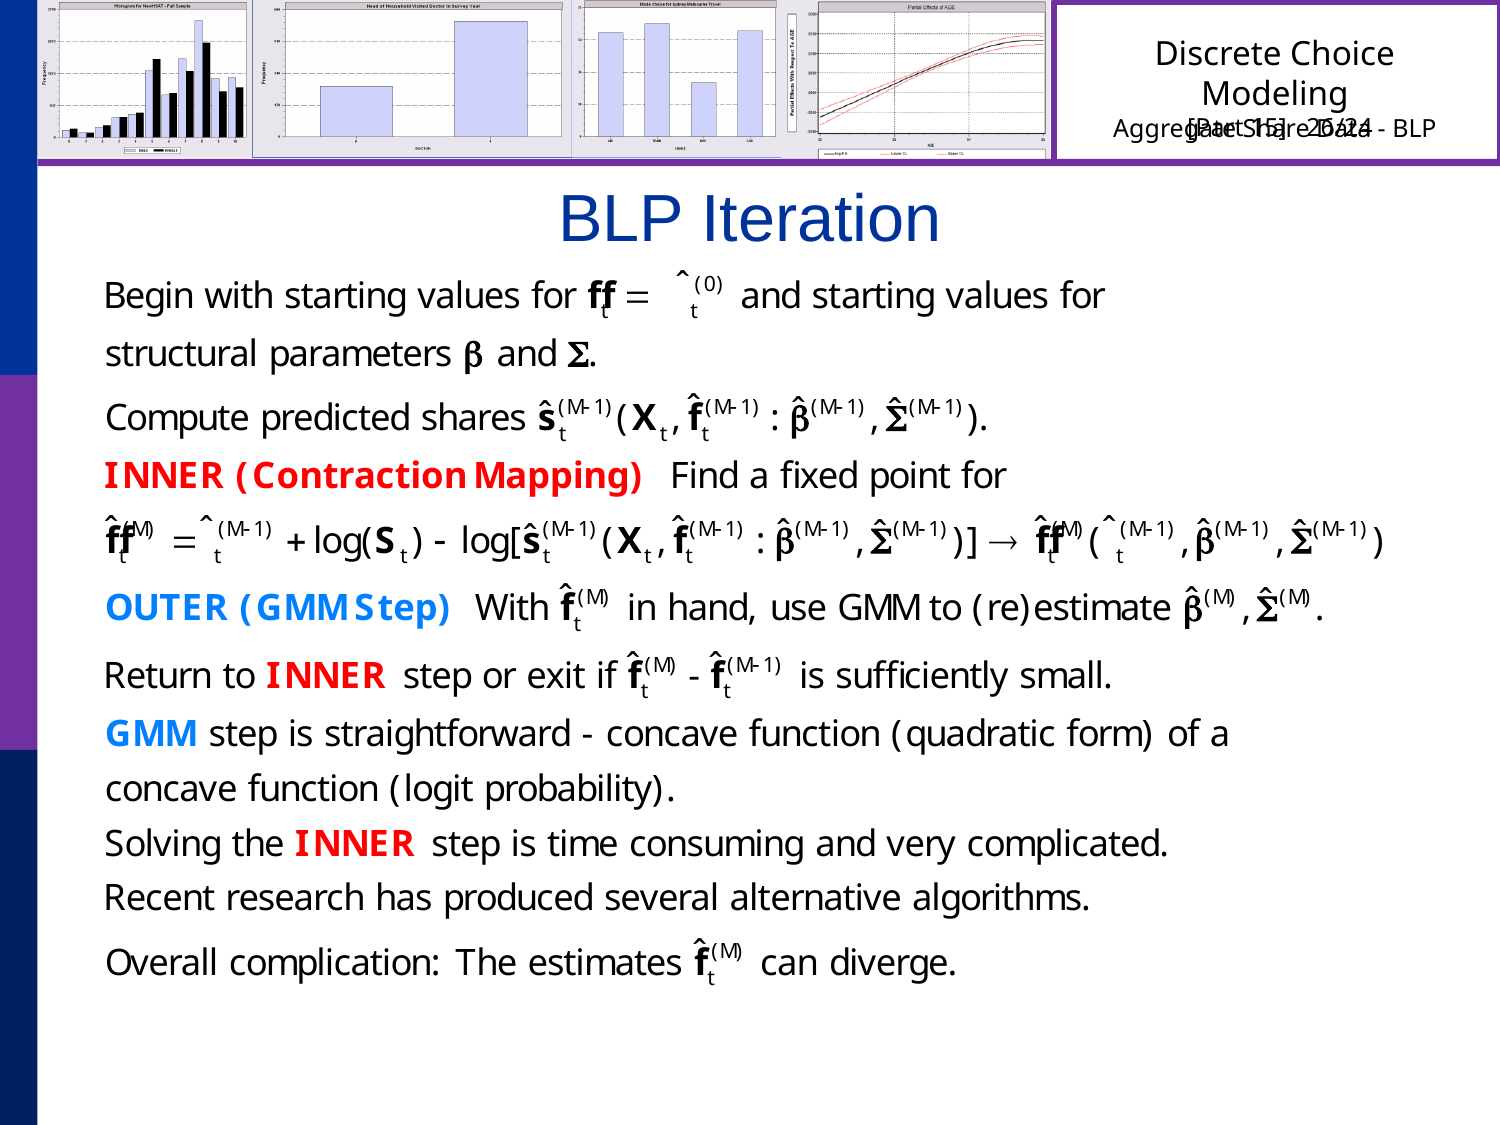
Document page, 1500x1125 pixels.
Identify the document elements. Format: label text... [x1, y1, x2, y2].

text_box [99, 262, 1395, 993]
picture [37, 0, 1050, 158]
title BLP Iteration [74, 74, 1426, 263]
